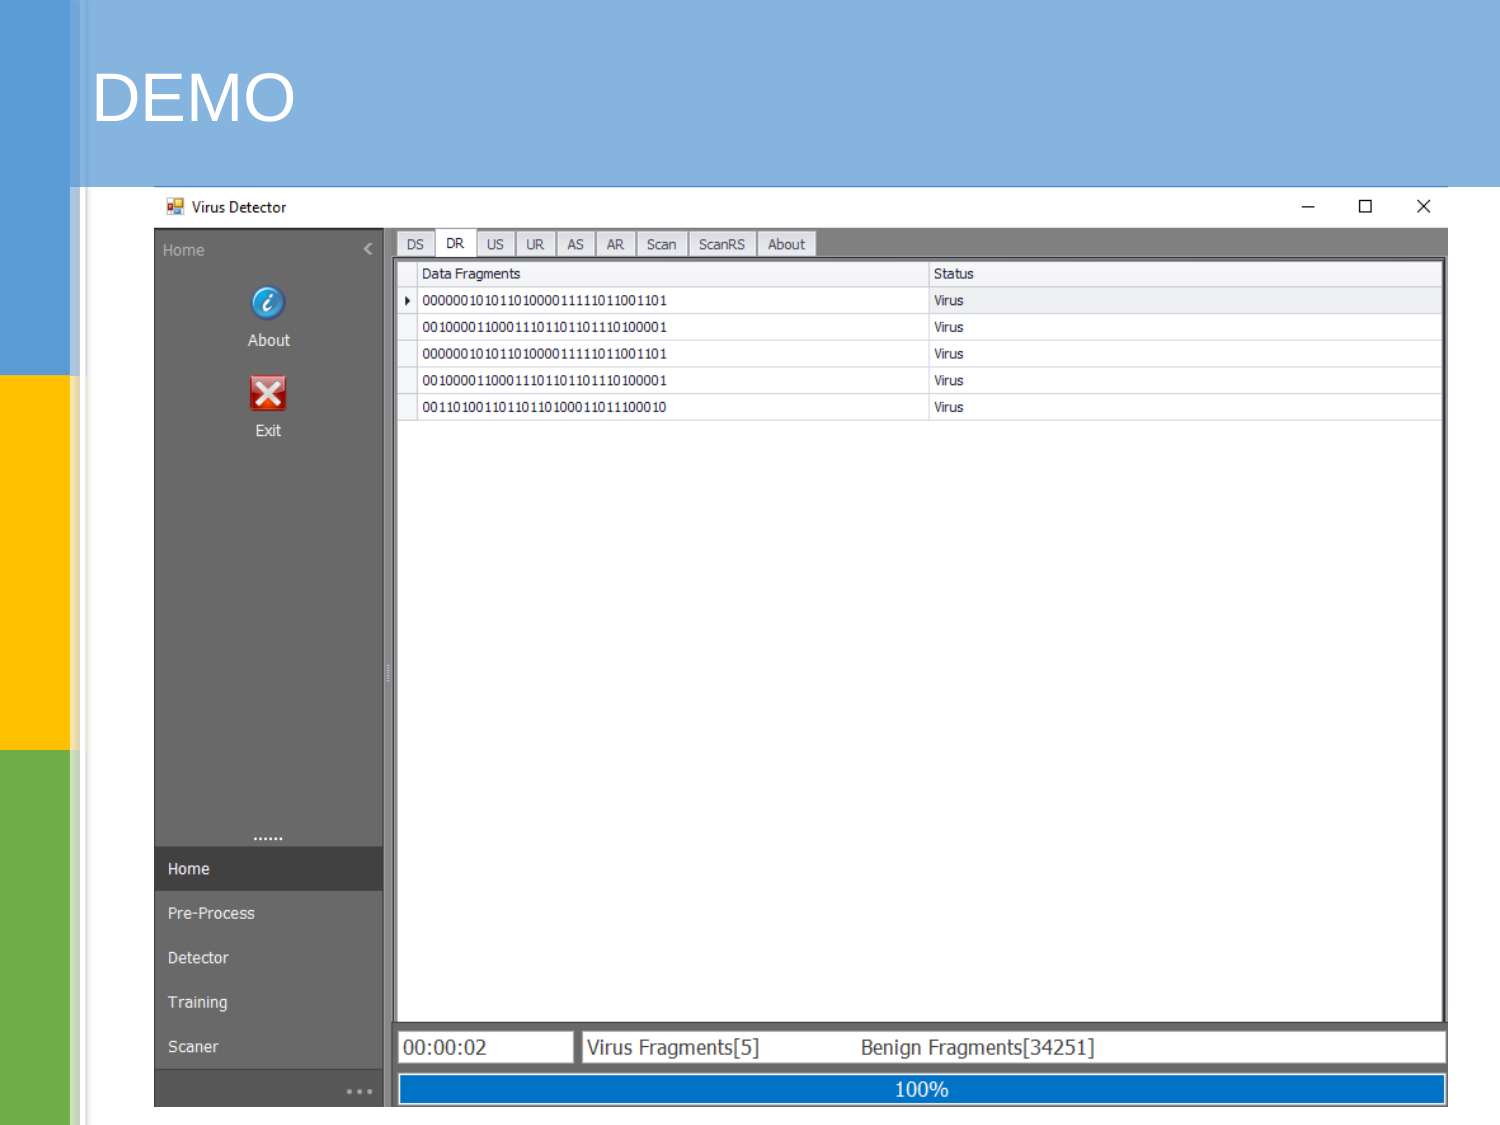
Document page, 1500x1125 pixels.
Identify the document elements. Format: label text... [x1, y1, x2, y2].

title DEMO [0, 0, 1500, 187]
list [153, 186, 1449, 1108]
